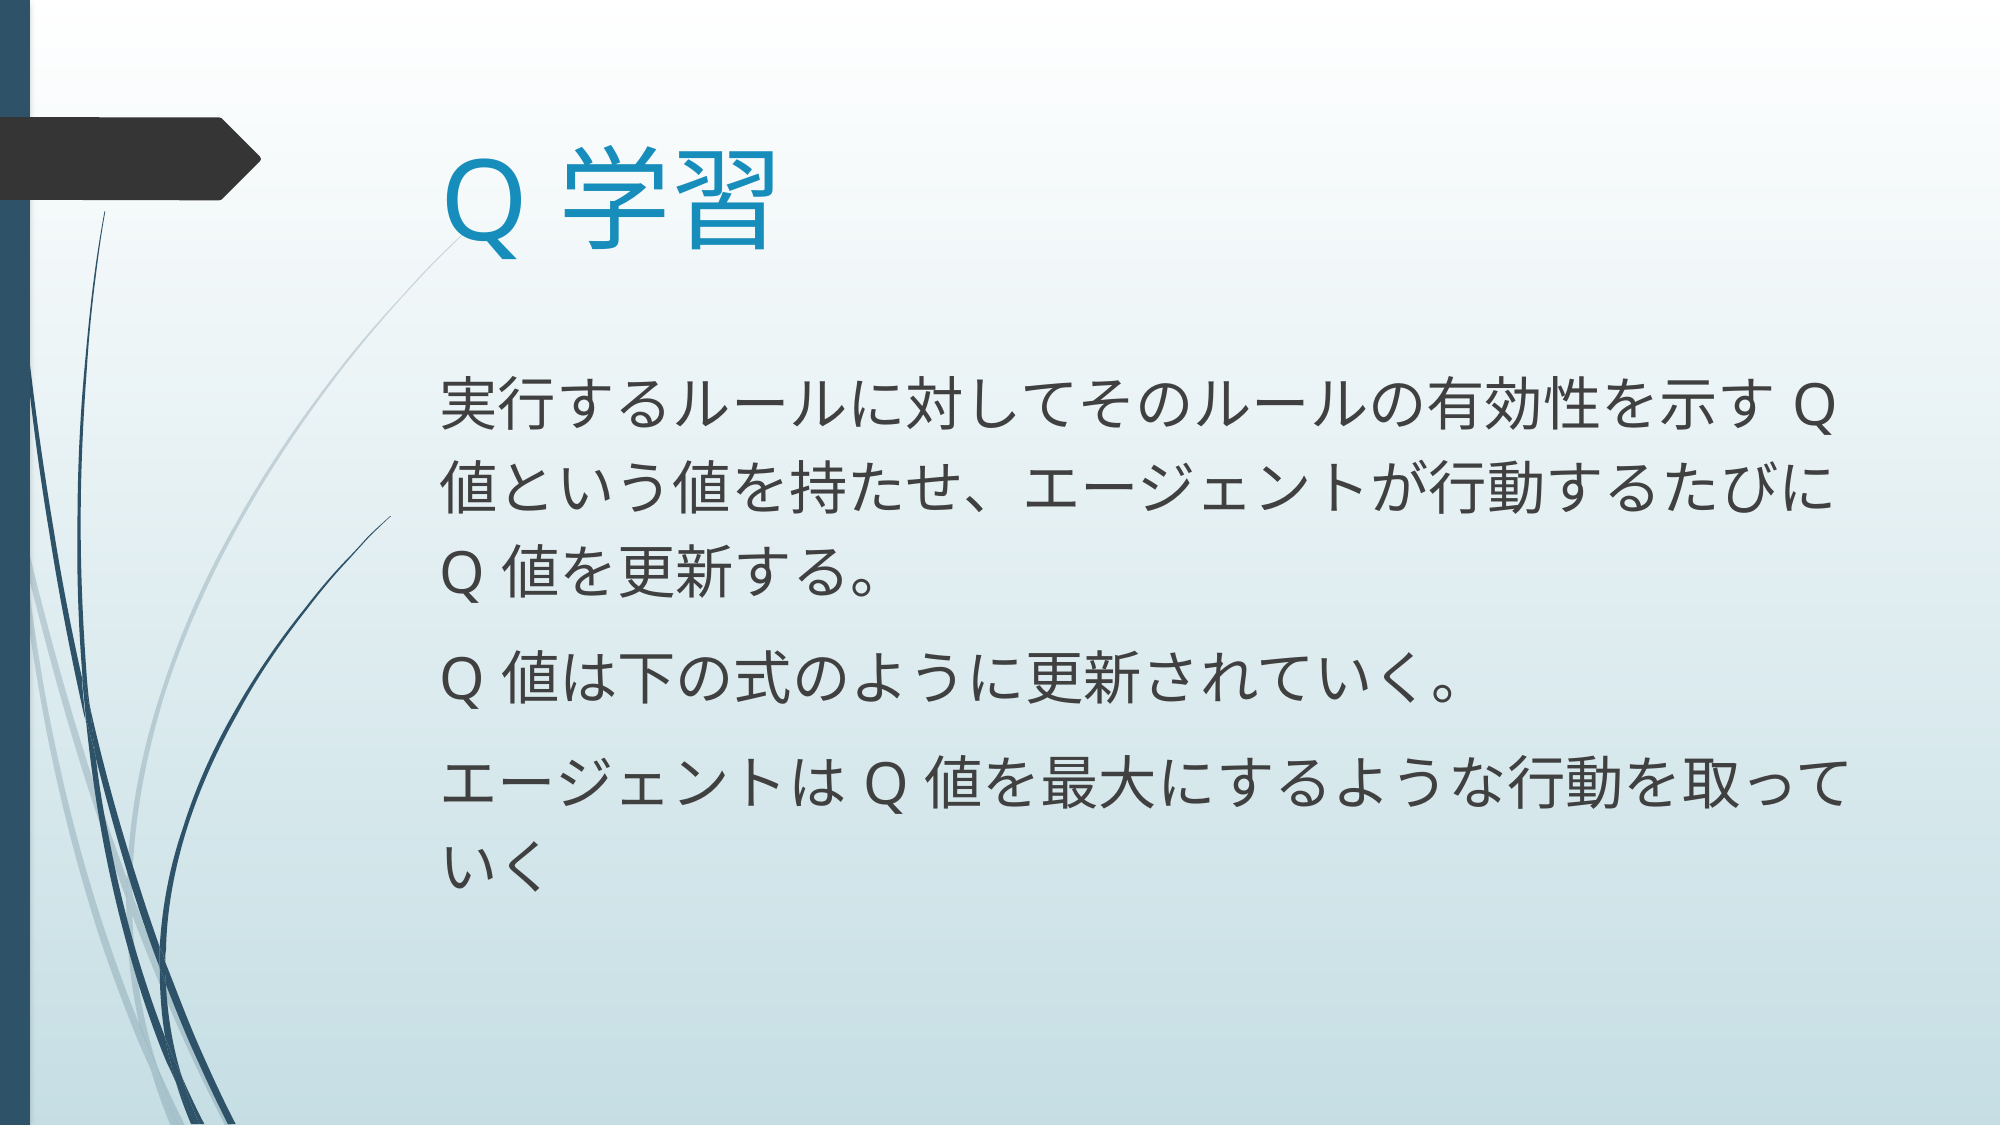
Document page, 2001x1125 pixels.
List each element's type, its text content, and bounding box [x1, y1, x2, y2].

title Q学習 [425, 102, 1888, 313]
